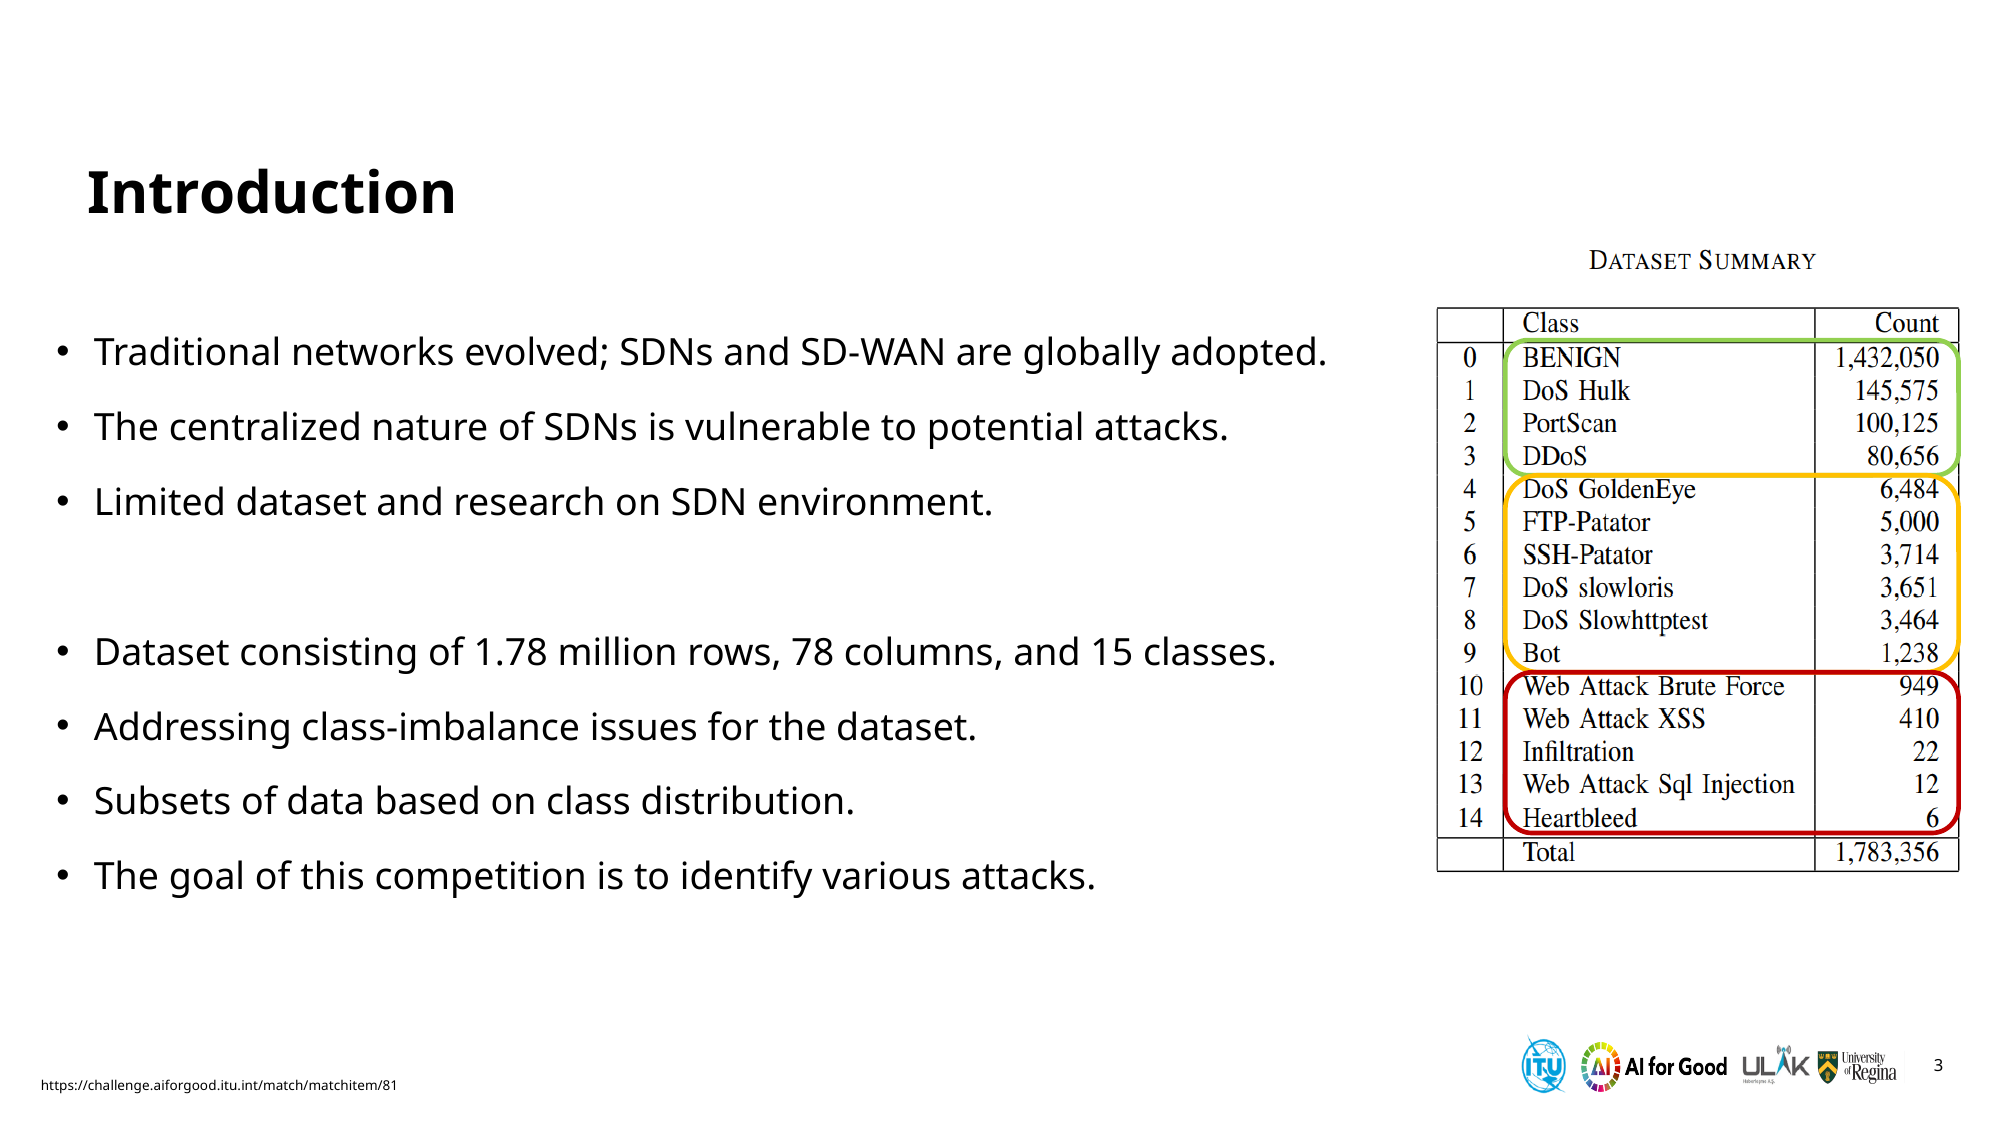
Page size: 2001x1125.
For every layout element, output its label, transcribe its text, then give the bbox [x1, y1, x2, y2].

picture [1414, 236, 2000, 915]
picture [1515, 1028, 1572, 1098]
slide_number 3 [1841, 1036, 1959, 1097]
title Introduction [72, 77, 1536, 303]
picture [1577, 1012, 1841, 1110]
text_box https://challenge.aiforgood.itu.int/match/matchitem/81 [25, 1066, 1308, 1101]
list Traditional networks evolved; SDNs and SD-WAN are globally adopted. The centralized nature of SDNs is vulnerable to potential attacks. Limited dataset and research on SDN environment. Dataset consisting of 1.78 million rows, 78 columns, and 15 classes. Addressing class-imbalance issues for the dataset. Subsets of data based on class distribution. The goal of this competition is to identify various attacks. [41, 311, 1395, 991]
